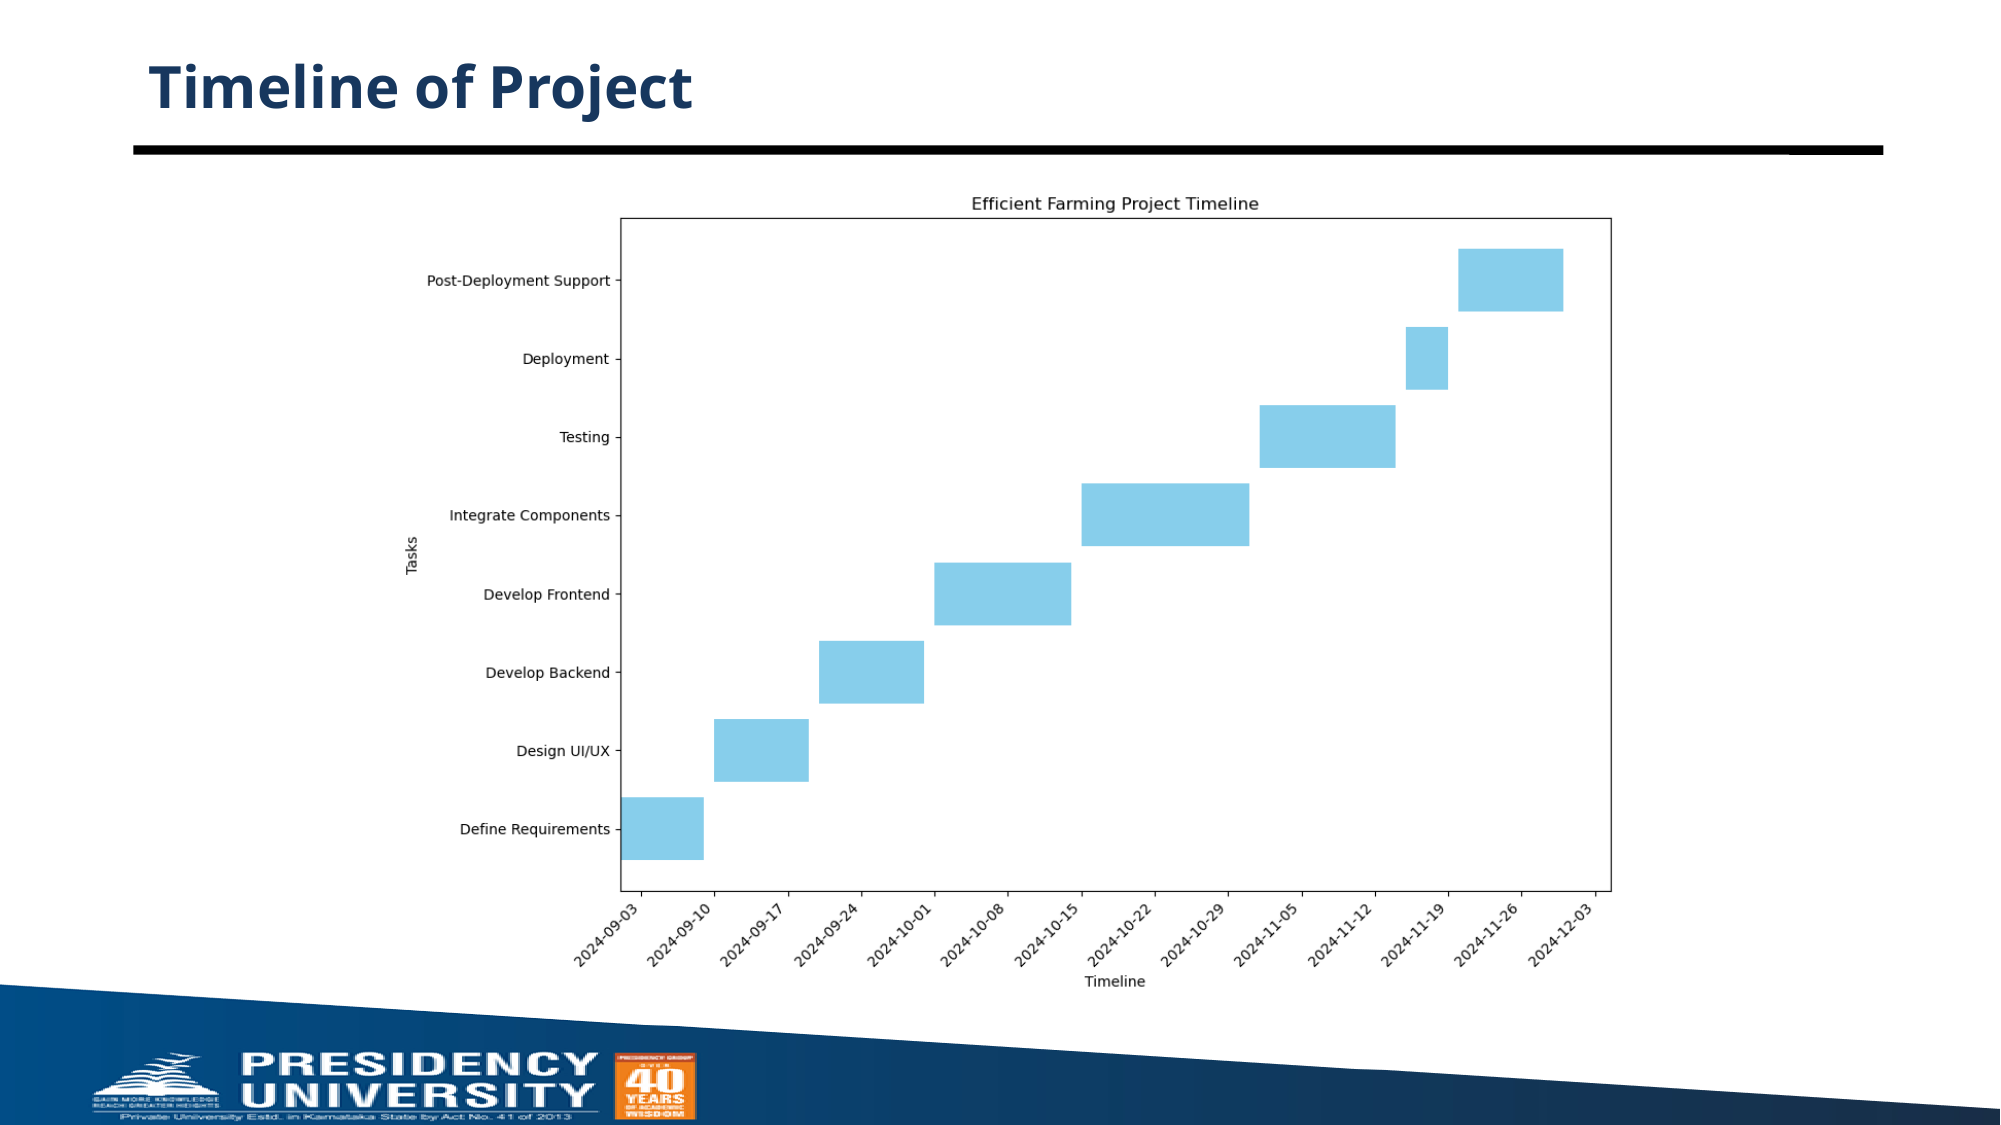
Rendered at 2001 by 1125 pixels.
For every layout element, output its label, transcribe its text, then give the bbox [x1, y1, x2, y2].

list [396, 187, 1620, 1001]
title Timeline of Project [133, 45, 1884, 125]
picture [0, 982, 2000, 1125]
